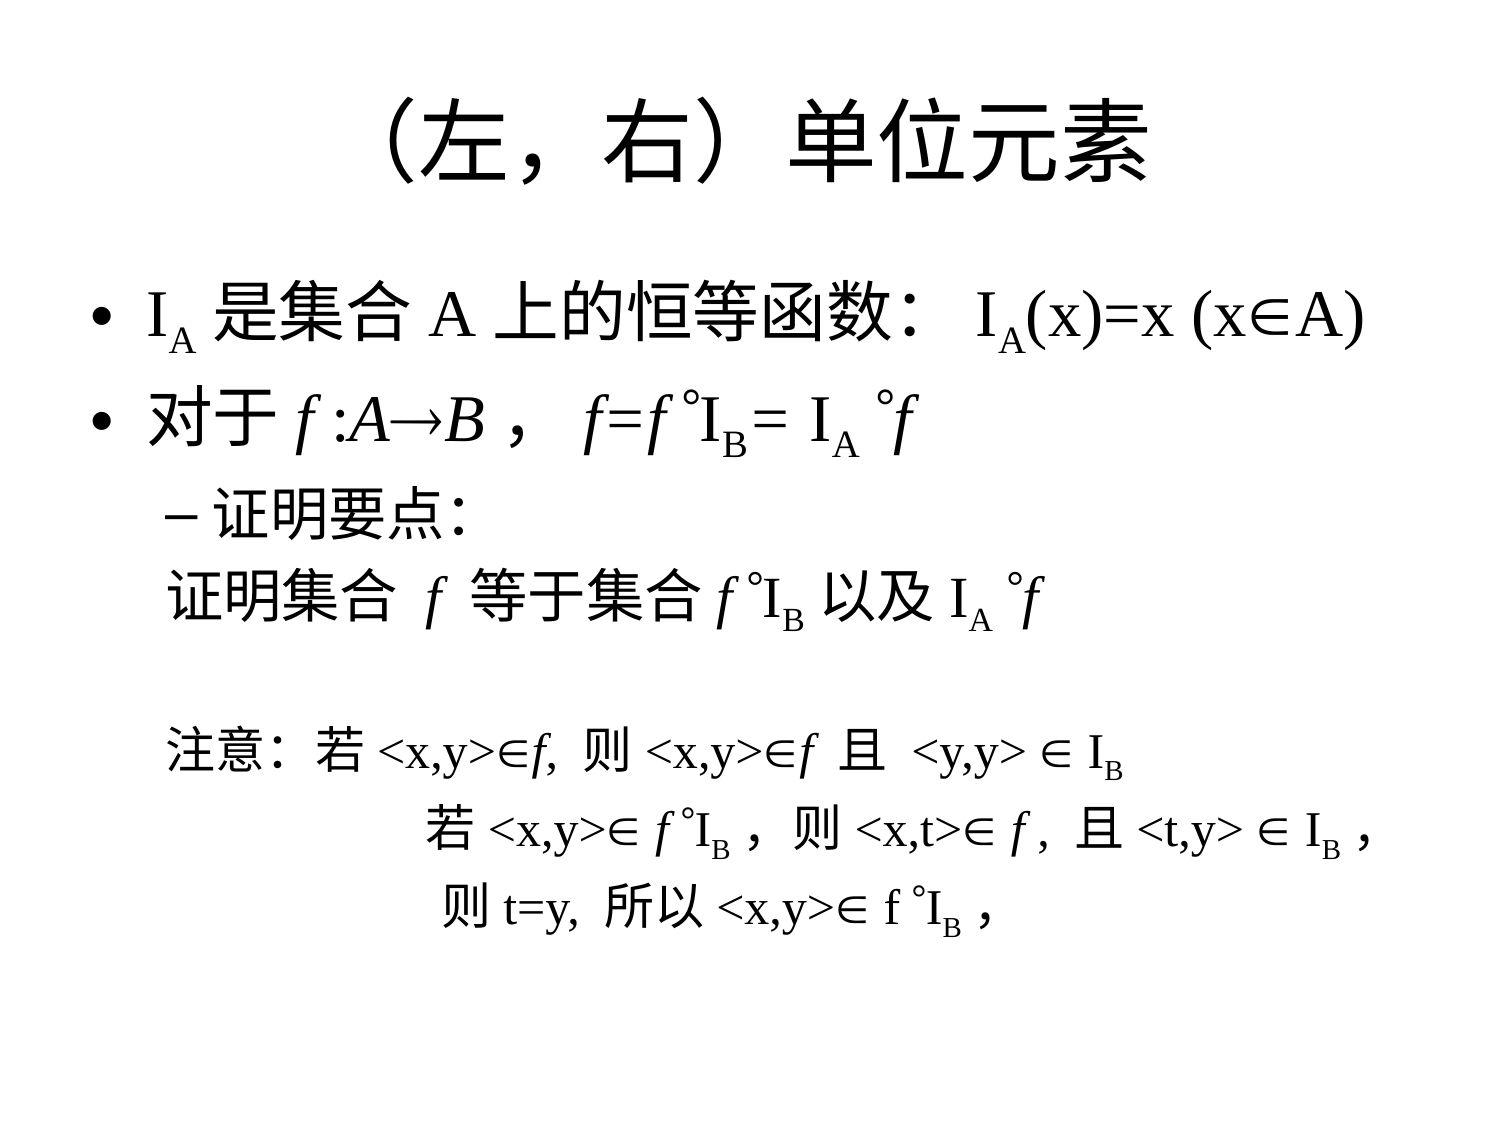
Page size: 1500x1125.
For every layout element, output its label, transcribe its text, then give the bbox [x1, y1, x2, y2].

title （左，右）单位元素 [75, 45, 1425, 233]
list IA是集合A上的恒等函数：IA(x)=x (xA) 对于f :AB，f=f IB= IA f 证明要点： 证明集合 f 等于集合f IB以及IA f 注意：若<x,y>f, 则<x,y>f 且 <y,y>  IB 若<x,y> f IB，则<x,t> f , 且<t,y>  IB， 则t=y, 所以<x,y> f IB， [75, 262, 1425, 1005]
